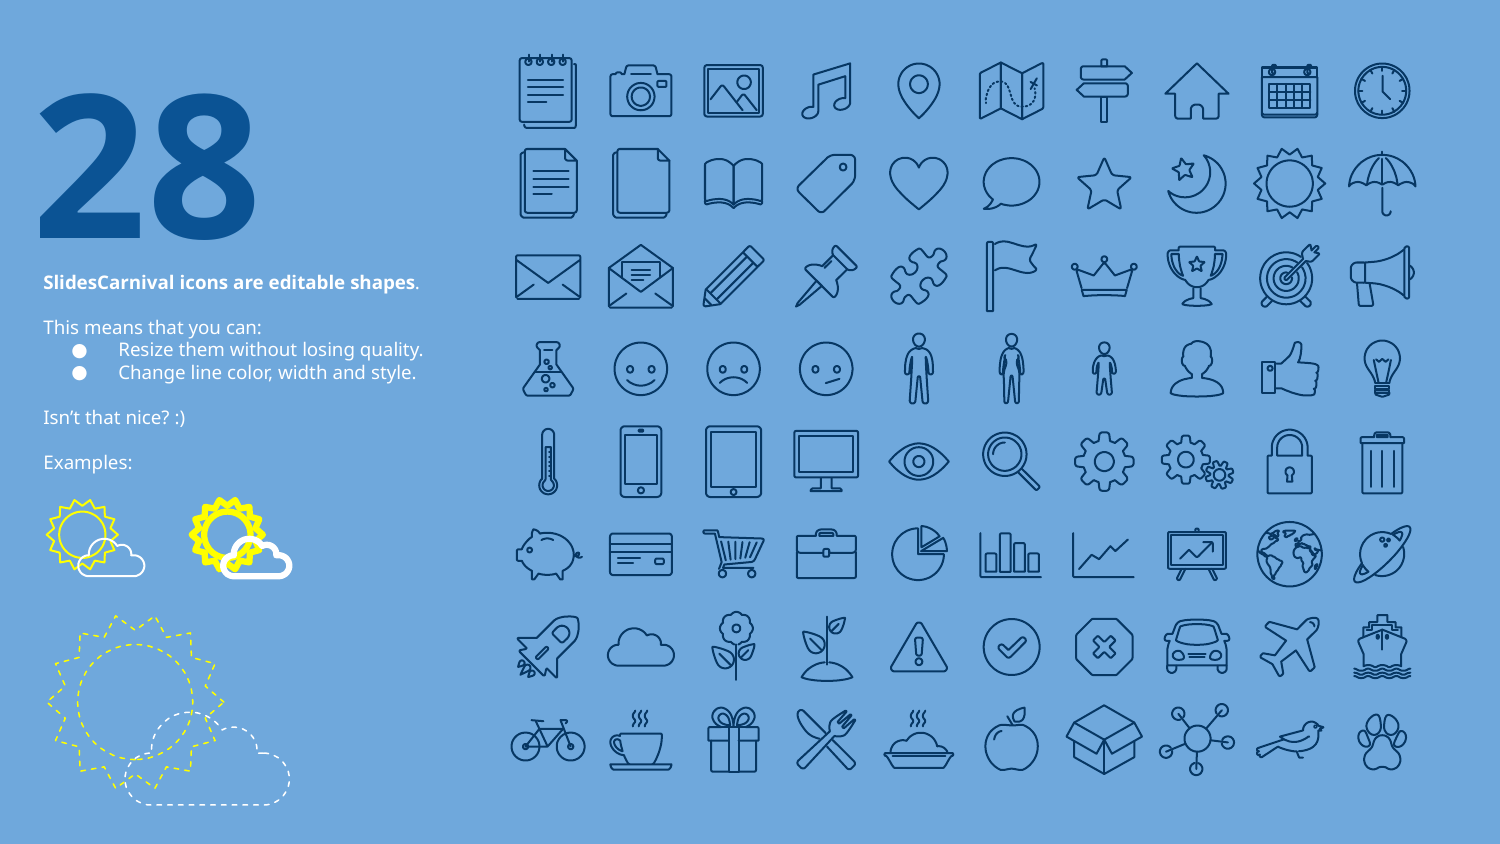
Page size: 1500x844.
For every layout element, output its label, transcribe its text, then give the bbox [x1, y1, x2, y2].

text_box SlidesCarnival icons are editable shapes. This means that you can: Resize them without losing quality. Change line color, width and style. Isn’t that nice? :) Examples: [28, 255, 454, 506]
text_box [703, 245, 764, 307]
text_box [801, 616, 853, 682]
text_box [610, 65, 672, 117]
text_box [46, 615, 225, 789]
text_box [796, 529, 857, 579]
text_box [1360, 432, 1405, 494]
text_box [609, 533, 673, 576]
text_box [608, 244, 674, 308]
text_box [523, 341, 574, 396]
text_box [1072, 532, 1134, 578]
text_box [797, 709, 856, 770]
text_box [1167, 155, 1226, 214]
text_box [515, 255, 581, 299]
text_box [999, 333, 1024, 404]
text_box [1261, 64, 1318, 118]
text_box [703, 529, 764, 578]
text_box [708, 707, 759, 772]
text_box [888, 443, 949, 480]
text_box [1358, 714, 1407, 770]
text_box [704, 64, 764, 117]
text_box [982, 432, 1040, 491]
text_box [612, 148, 670, 218]
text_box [1353, 525, 1411, 583]
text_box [191, 499, 264, 570]
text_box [979, 62, 1044, 120]
slide_number ‹#› [17, 23, 315, 230]
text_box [1066, 705, 1143, 775]
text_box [1167, 528, 1227, 581]
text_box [1159, 703, 1235, 776]
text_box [1348, 151, 1416, 216]
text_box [986, 241, 1037, 312]
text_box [511, 719, 585, 761]
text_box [538, 428, 558, 495]
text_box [1161, 435, 1234, 489]
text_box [799, 342, 853, 396]
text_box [1092, 342, 1116, 395]
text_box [614, 342, 668, 396]
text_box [46, 499, 119, 570]
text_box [795, 245, 857, 307]
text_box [1261, 341, 1319, 396]
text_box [891, 525, 948, 581]
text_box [1257, 521, 1323, 587]
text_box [904, 333, 934, 404]
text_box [1071, 256, 1137, 297]
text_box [1353, 614, 1411, 679]
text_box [704, 158, 763, 209]
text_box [1259, 244, 1320, 307]
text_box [1167, 246, 1227, 307]
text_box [517, 616, 579, 678]
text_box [519, 54, 577, 129]
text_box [610, 710, 672, 770]
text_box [712, 611, 755, 681]
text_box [1350, 246, 1414, 307]
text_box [516, 529, 583, 580]
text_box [794, 430, 859, 492]
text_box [707, 342, 761, 396]
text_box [1164, 619, 1230, 674]
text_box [1076, 59, 1133, 123]
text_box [1354, 63, 1410, 119]
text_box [980, 532, 1042, 578]
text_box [884, 710, 954, 769]
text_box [520, 148, 577, 218]
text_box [1256, 721, 1324, 758]
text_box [1260, 617, 1319, 677]
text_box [985, 707, 1039, 771]
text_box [1253, 148, 1326, 219]
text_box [1364, 340, 1401, 397]
